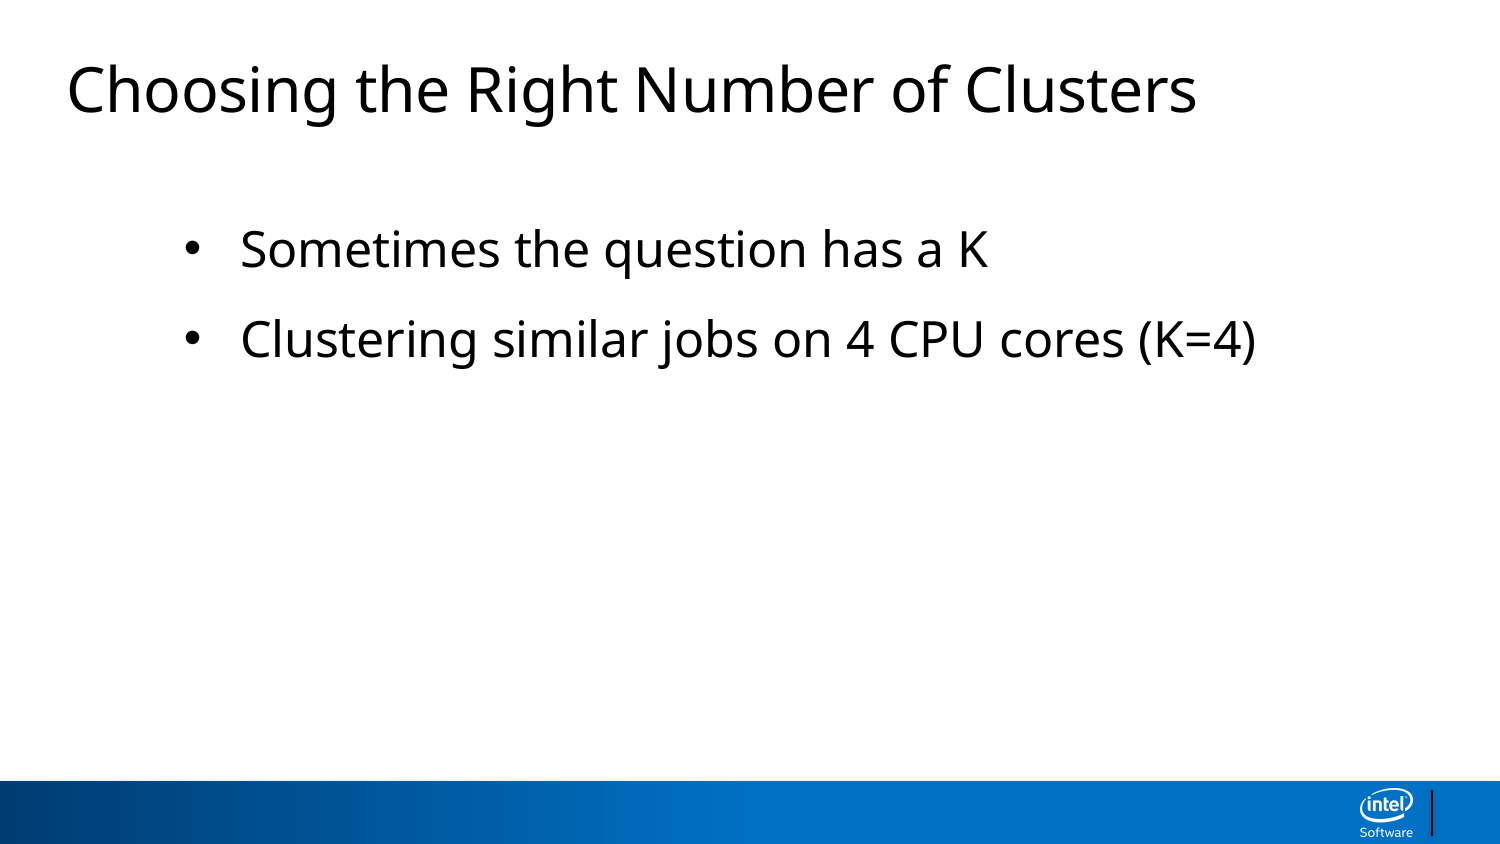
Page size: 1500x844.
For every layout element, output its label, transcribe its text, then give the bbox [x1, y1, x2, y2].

text_box Choosing the Right Number of Clusters [65, 50, 1450, 126]
picture [1360, 788, 1413, 837]
text_box Sometimes the question has a K Clustering similar jobs on 4 CPU cores (K=4) [182, 187, 1296, 679]
